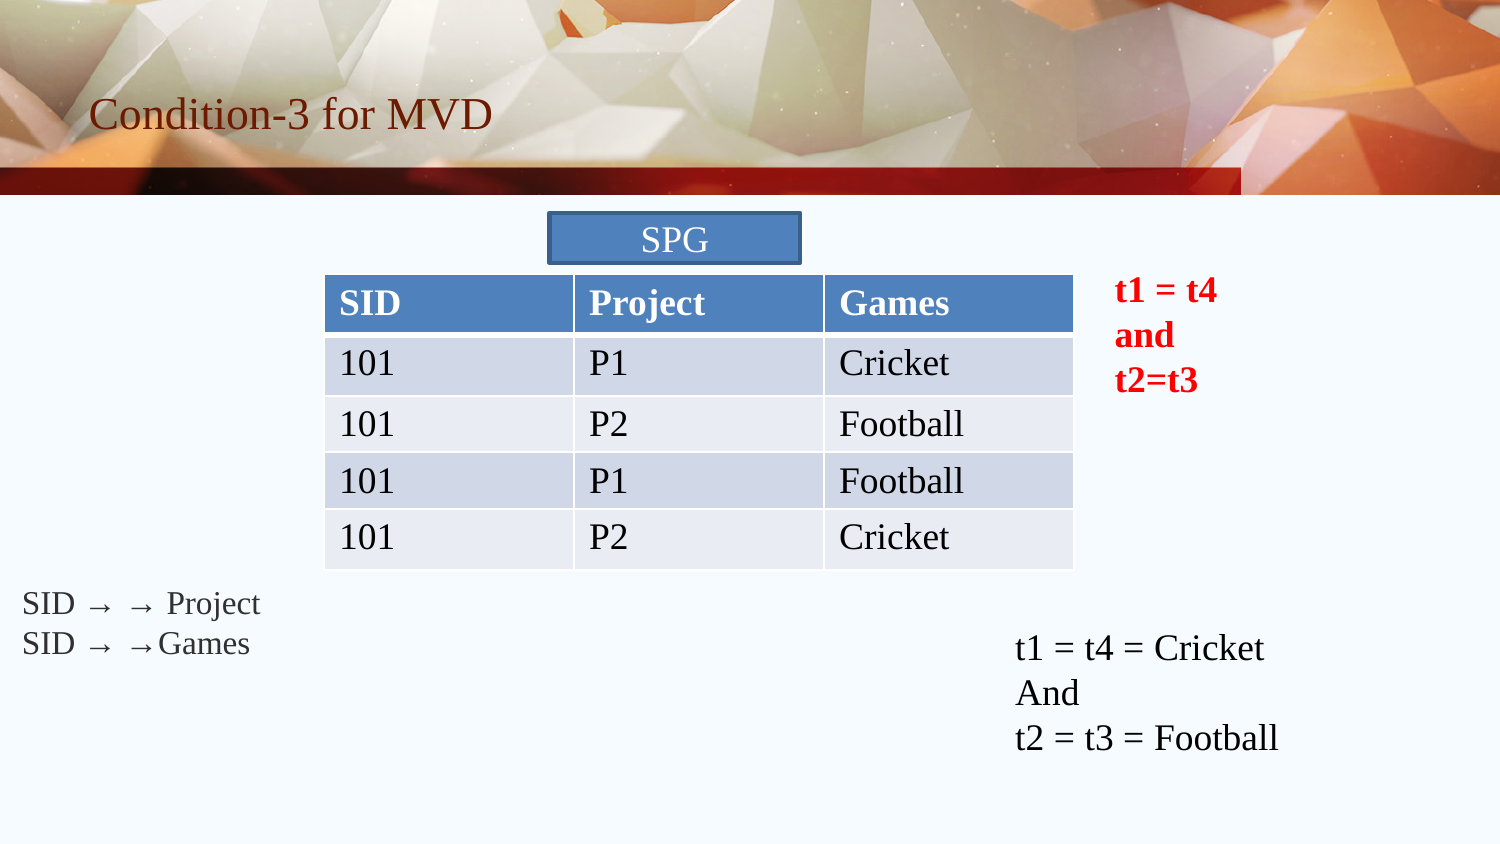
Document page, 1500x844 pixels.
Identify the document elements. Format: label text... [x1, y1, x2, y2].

text_box t1 = t4 and t2=t3 [1099, 257, 1401, 408]
text_box t1 = t4 = Cricket And t2 = t3 = Football [1000, 615, 1327, 766]
table_cell Cricket [825, 510, 1073, 569]
table_cell Cricket [825, 338, 1073, 395]
title Condition-3 for MVD [73, 21, 1427, 147]
table_cell P1 [575, 453, 823, 508]
table_cell 101 [325, 338, 573, 395]
picture [0, 0, 1500, 844]
table_cell 101 [325, 397, 573, 451]
table_cell Football [825, 397, 1073, 451]
table_header SID [325, 275, 573, 332]
table_header Games [825, 275, 1073, 332]
table_header Project [575, 275, 823, 332]
table_cell P2 [575, 510, 823, 569]
table_cell 101 [325, 510, 573, 569]
table_cell P1 [575, 338, 823, 395]
table_cell P2 [575, 397, 823, 451]
table_cell Football [825, 453, 1073, 508]
table_cell 101 [325, 453, 573, 508]
text_box SPG [547, 211, 802, 265]
text_box SID → → Project SID → →Games [7, 574, 299, 669]
